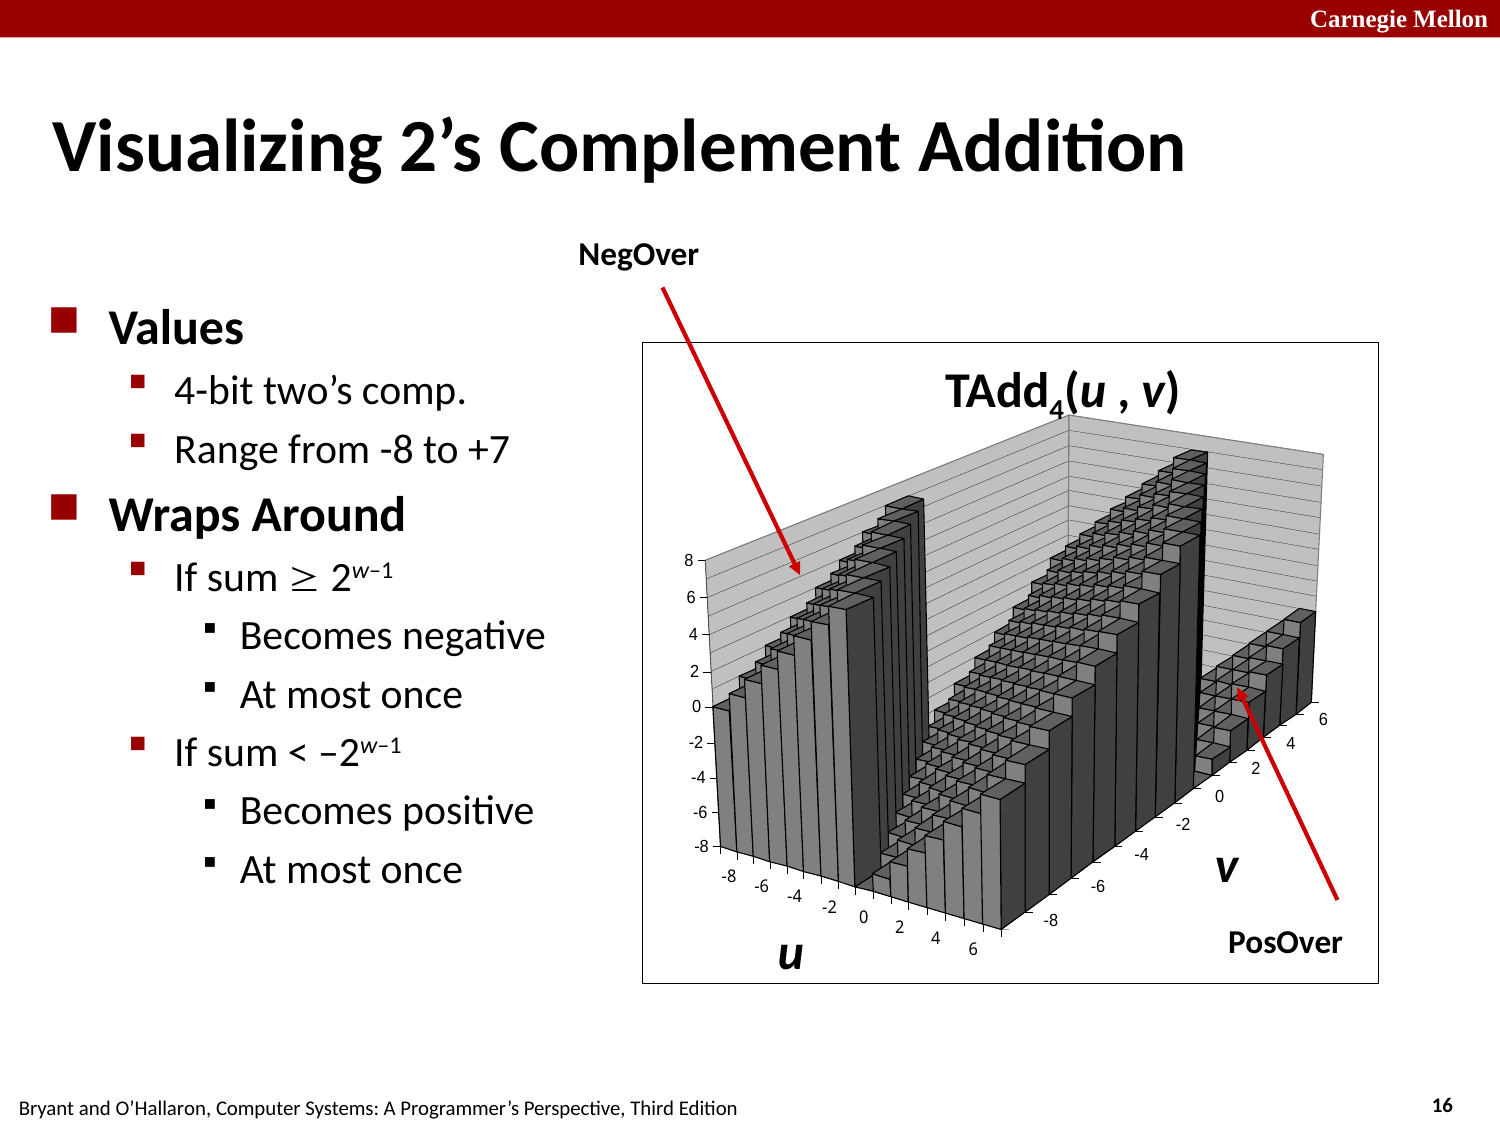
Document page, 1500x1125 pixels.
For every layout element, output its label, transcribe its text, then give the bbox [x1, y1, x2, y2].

title Visualizing 2’s Complement Addition [37, 96, 1348, 188]
list Values 4-bit two’s comp. Range from -8 to +7 Wraps Around If sum  2w–1 Becomes negative At most once If sum < –2w–1 Becomes positive At most once [37, 287, 588, 1042]
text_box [637, 337, 1386, 990]
text_box NegOver [563, 224, 715, 280]
